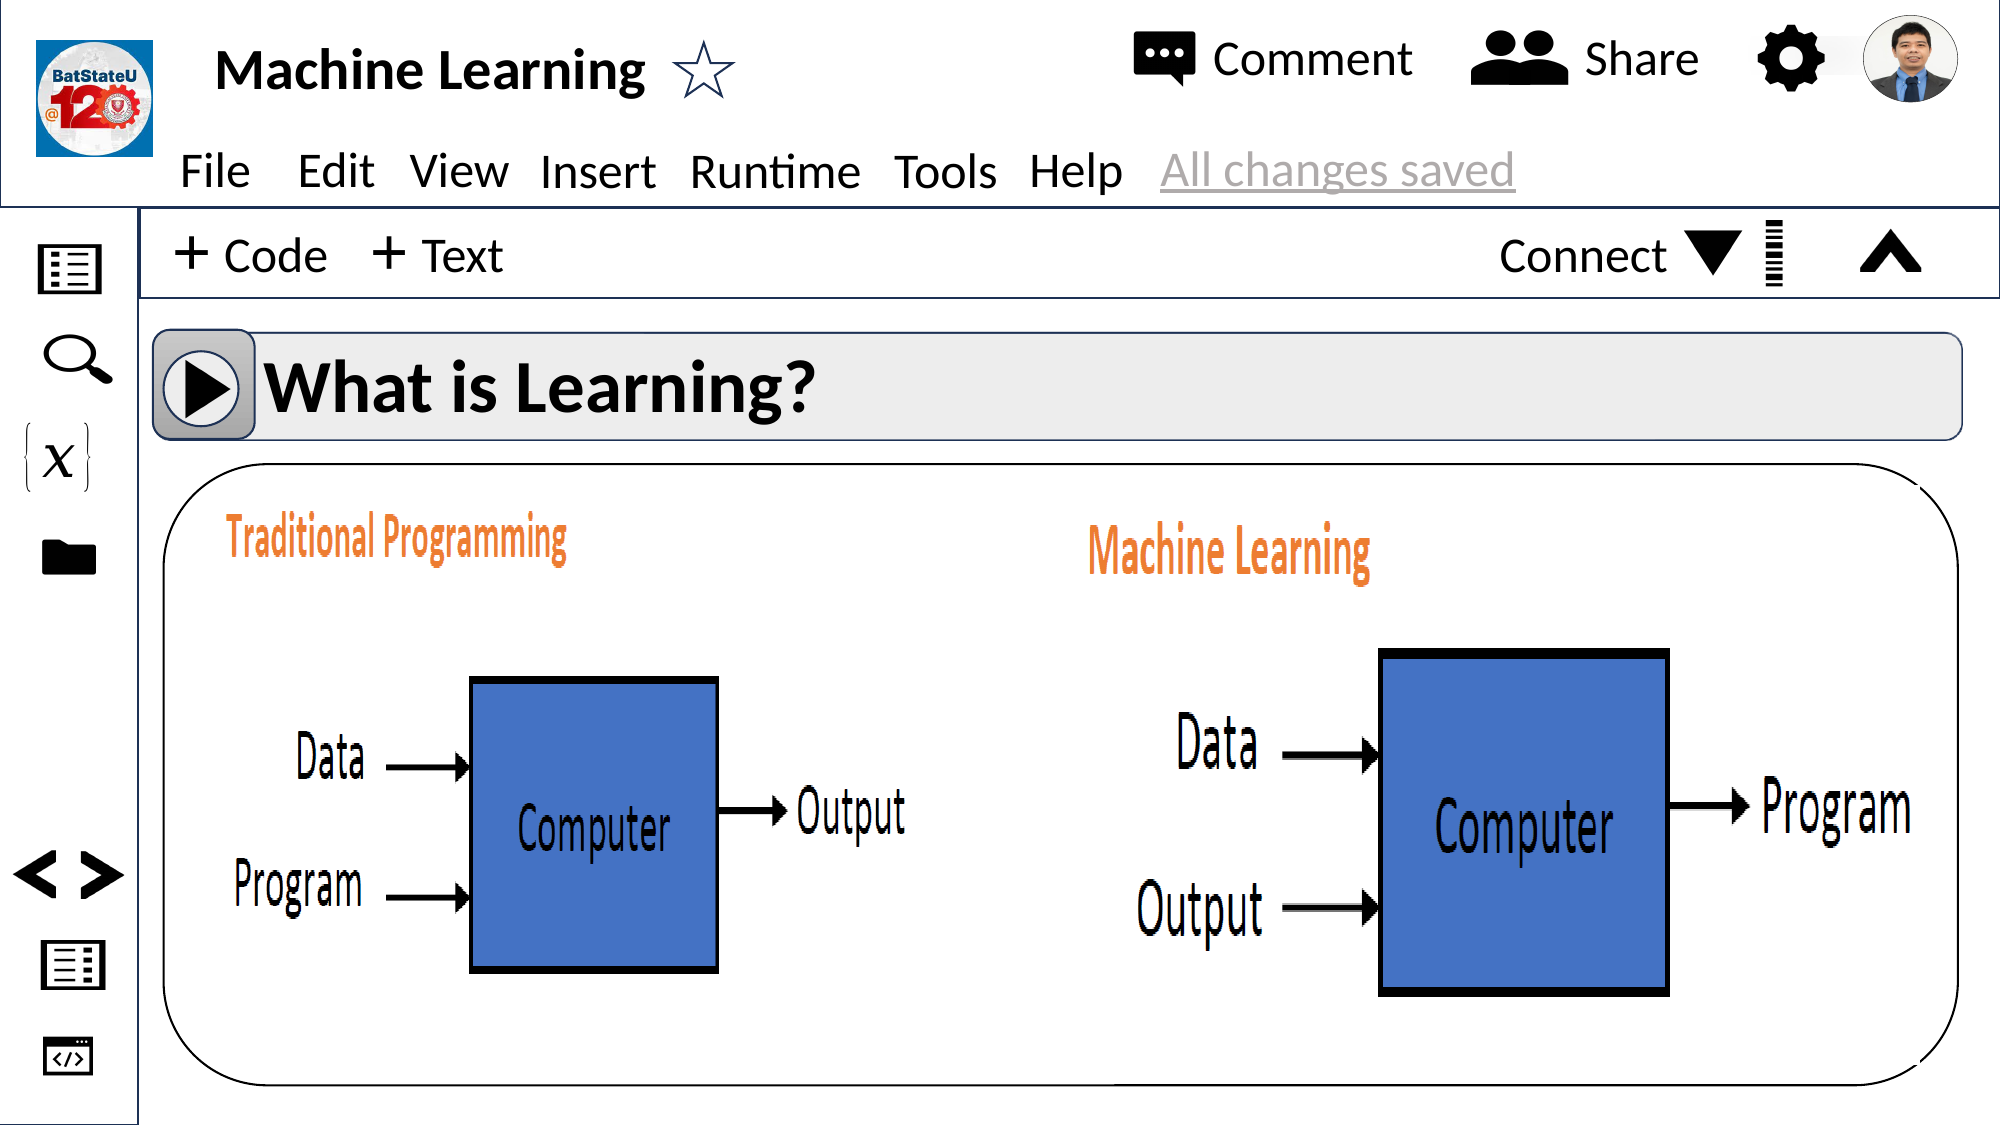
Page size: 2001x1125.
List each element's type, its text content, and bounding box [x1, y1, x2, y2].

text_box Text [406, 215, 547, 290]
text_box File [165, 129, 282, 205]
text_box Comment [1208, 18, 1469, 94]
picture [38, 1026, 98, 1086]
text_box [671, 39, 736, 99]
text_box Share [1570, 18, 1719, 94]
text_box [0, 208, 139, 1125]
picture [1744, 11, 1838, 105]
text_box View [394, 129, 552, 205]
text_box [170, 332, 1963, 441]
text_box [0, 845, 138, 905]
picture [1675, 215, 1812, 291]
text_box [1920, 486, 1959, 1064]
text_box Tools [879, 130, 1037, 206]
text_box Connect [1484, 215, 1675, 290]
text_box What is Learning? [255, 329, 1738, 435]
picture [36, 329, 120, 389]
picture [23, 935, 123, 995]
text_box Insert [525, 130, 675, 206]
text_box [139, 207, 2000, 299]
text_box Machine Learning [200, 24, 987, 109]
picture [1863, 15, 1958, 103]
text_box Help [1014, 129, 1172, 205]
picture [36, 40, 153, 157]
text_box [162, 463, 1919, 1087]
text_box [152, 329, 255, 439]
picture [20, 239, 119, 299]
picture [209, 485, 933, 1065]
text_box Code [209, 215, 350, 290]
text_box Edit [282, 129, 394, 205]
picture [1852, 205, 1928, 281]
text_box Runtime [675, 130, 879, 206]
picture [34, 527, 104, 587]
picture [1121, 16, 1208, 103]
picture [370, 233, 408, 272]
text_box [1455, 19, 1583, 96]
text_box All changes saved [1145, 128, 1583, 204]
text_box [0, 0, 2000, 208]
picture [172, 233, 211, 272]
picture [1067, 485, 1920, 1065]
